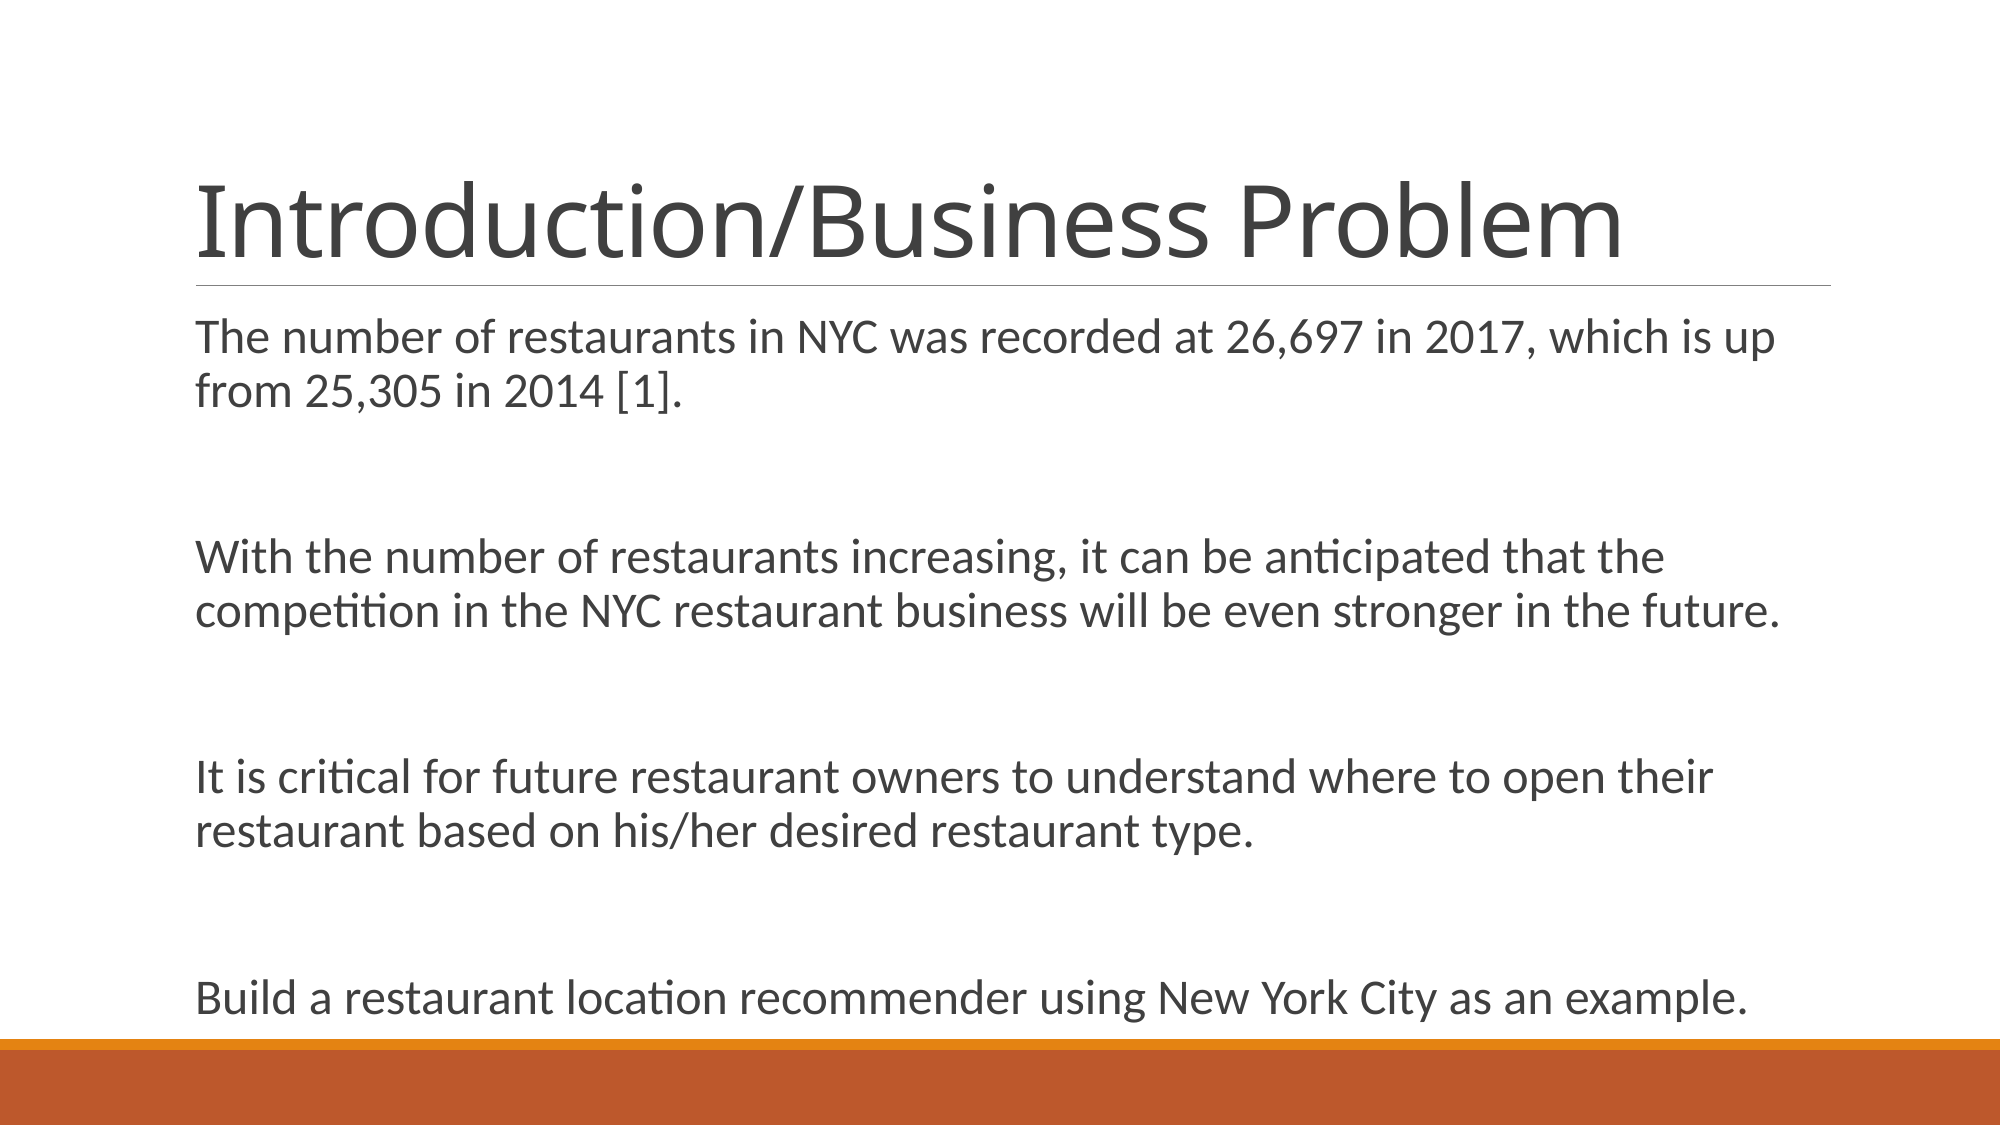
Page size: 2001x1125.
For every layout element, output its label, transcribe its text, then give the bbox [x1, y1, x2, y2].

title Introduction/Business Problem [180, 47, 1830, 285]
list The number of restaurants in NYC was recorded at 26,697 in 2017, which is up from 25,305 in 2014 [1]. With the number of restaurants increasing, it can be anticipated that the competition in the NYC restaurant business will be even stronger in the future. It is critical for future restaurant owners to understand where to open their restaurant based on his/her desired restaurant type. Build a restaurant location recommender using New York City as an example. [180, 302, 1830, 1041]
